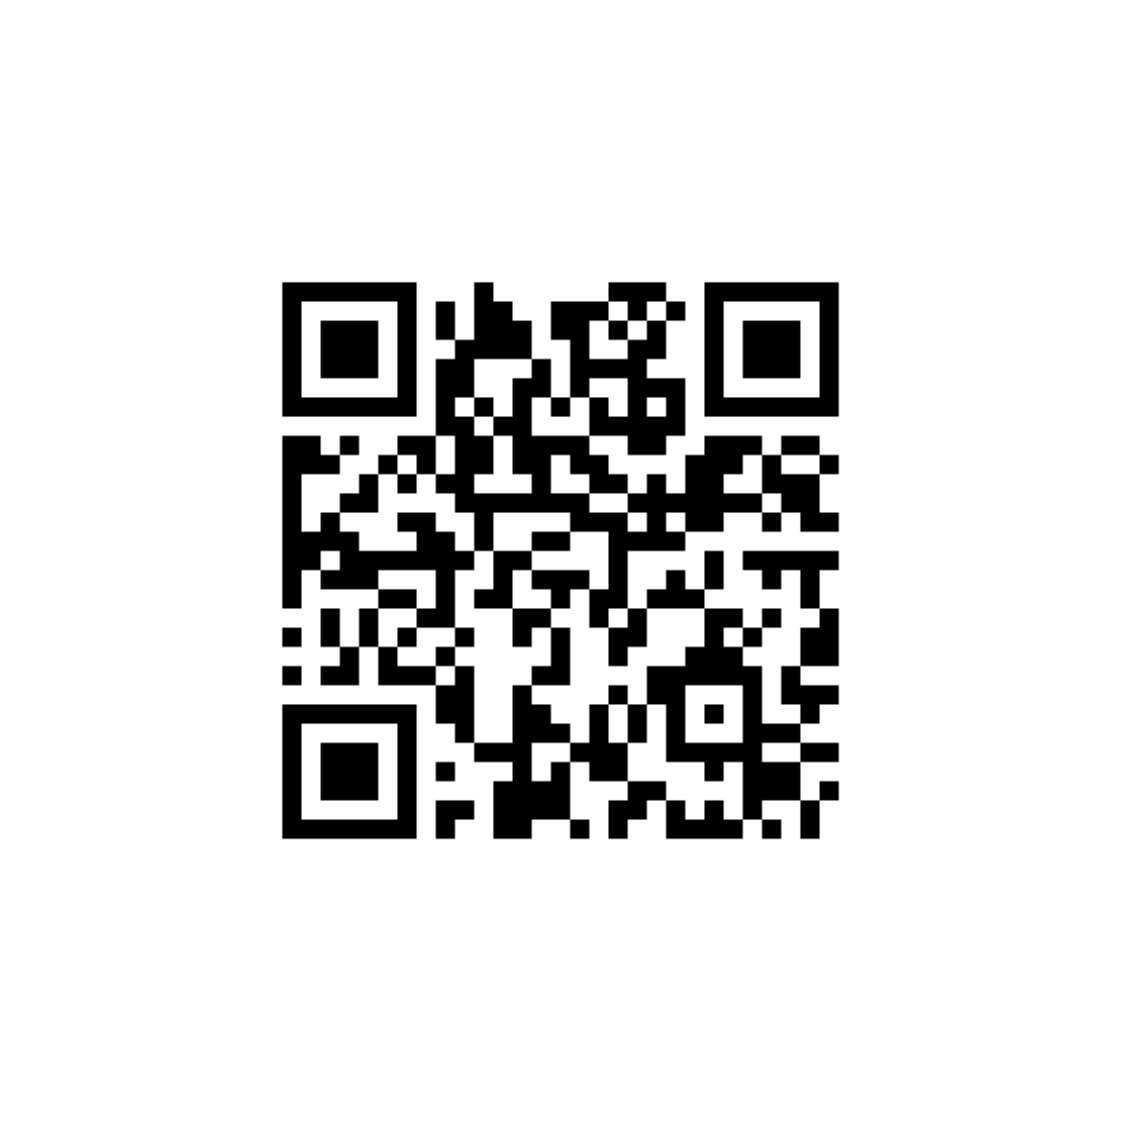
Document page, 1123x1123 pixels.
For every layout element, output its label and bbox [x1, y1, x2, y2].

picture [206, 206, 916, 916]
